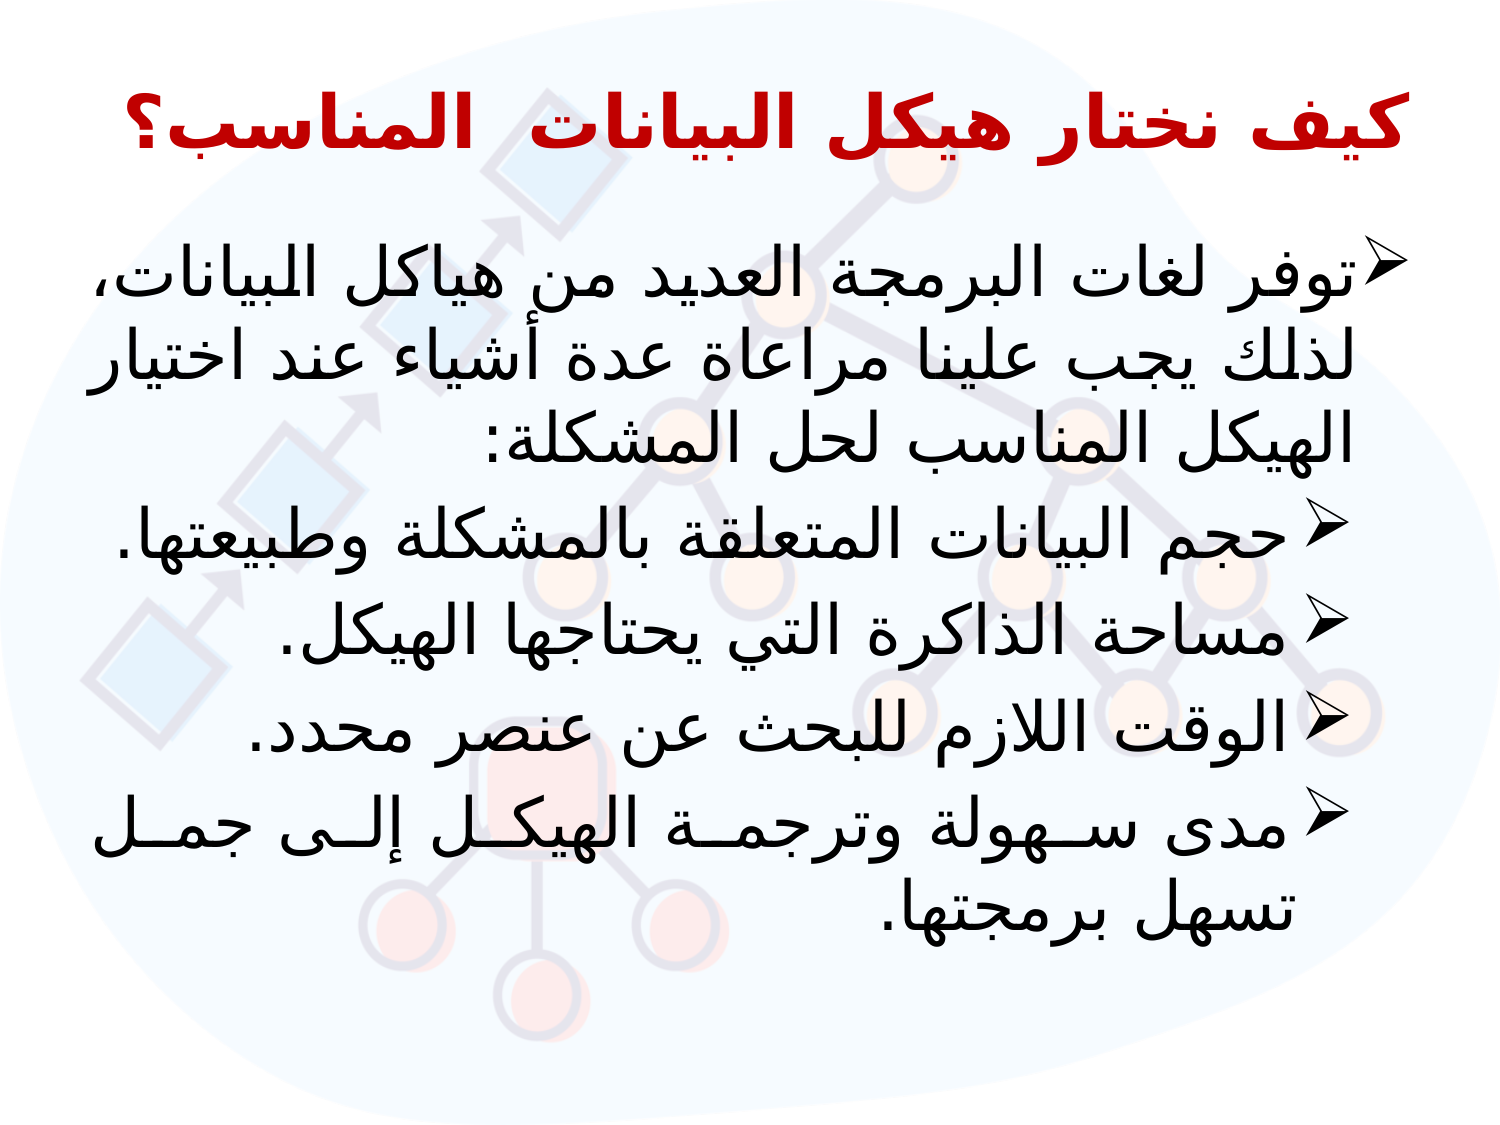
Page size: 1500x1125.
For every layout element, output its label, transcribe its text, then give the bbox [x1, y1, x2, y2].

title كيف نختار هيكل البيانات المناسب؟ [75, 24, 1425, 213]
list توفر لغات البرمجة العديد من هياكل البيانات، لذلك يجب علينا مراعاة عدة أشياء عند اختيار الهيكل المناسب لحل المشكلة: حجم البيانات المتعلقة بالمشكلة وطبيعتها. مساحة الذاكرة التي يحتاجها الهيكل. الوقت اللازم للبحث عن عنصر محدد. مدى سهولة وترجمة الهيكل إلى جمل تسهل برمجتها. [75, 220, 1425, 1050]
